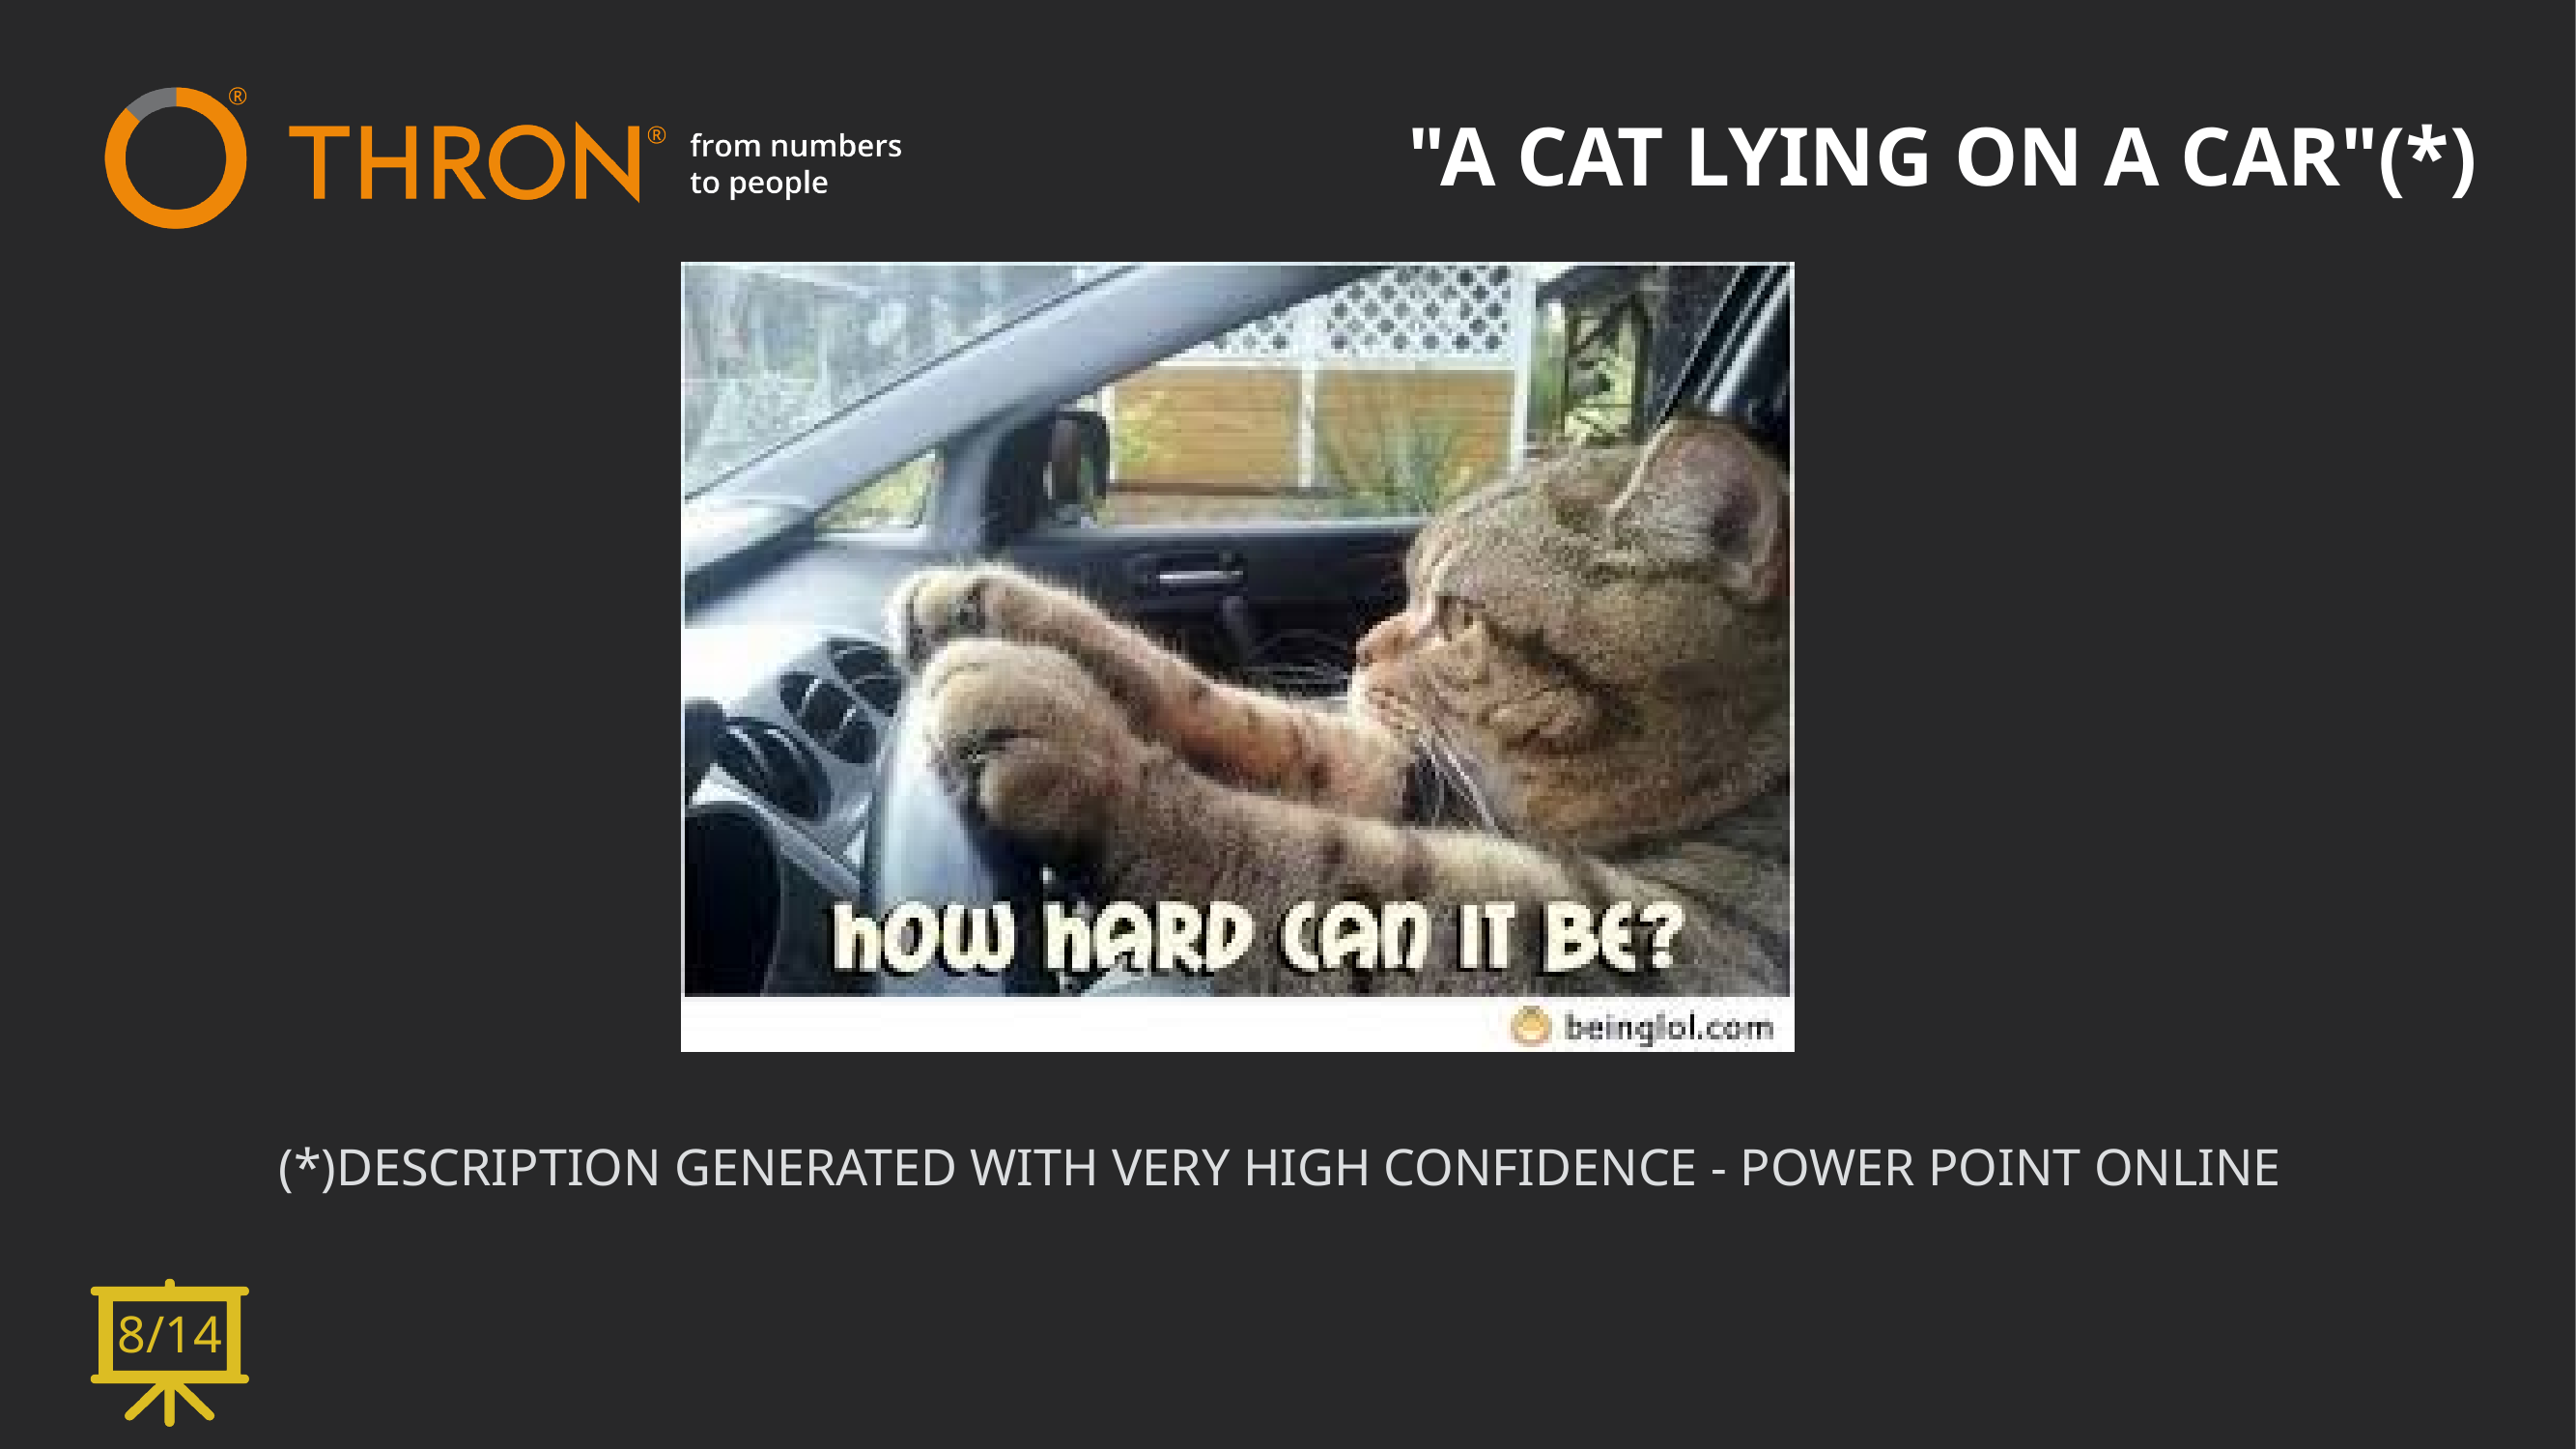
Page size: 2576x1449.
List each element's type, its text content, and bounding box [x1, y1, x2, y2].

text_box "A cat lying on a car"(*) [1082, 104, 2486, 216]
picture [70, 1259, 269, 1446]
picture [680, 262, 1795, 1052]
picture [104, 83, 901, 229]
text_box ​ (*)DESCRIPTION GENERATED WITH VERY HIGH CONFIDENCE​ - power point online [270, 1019, 2290, 1206]
